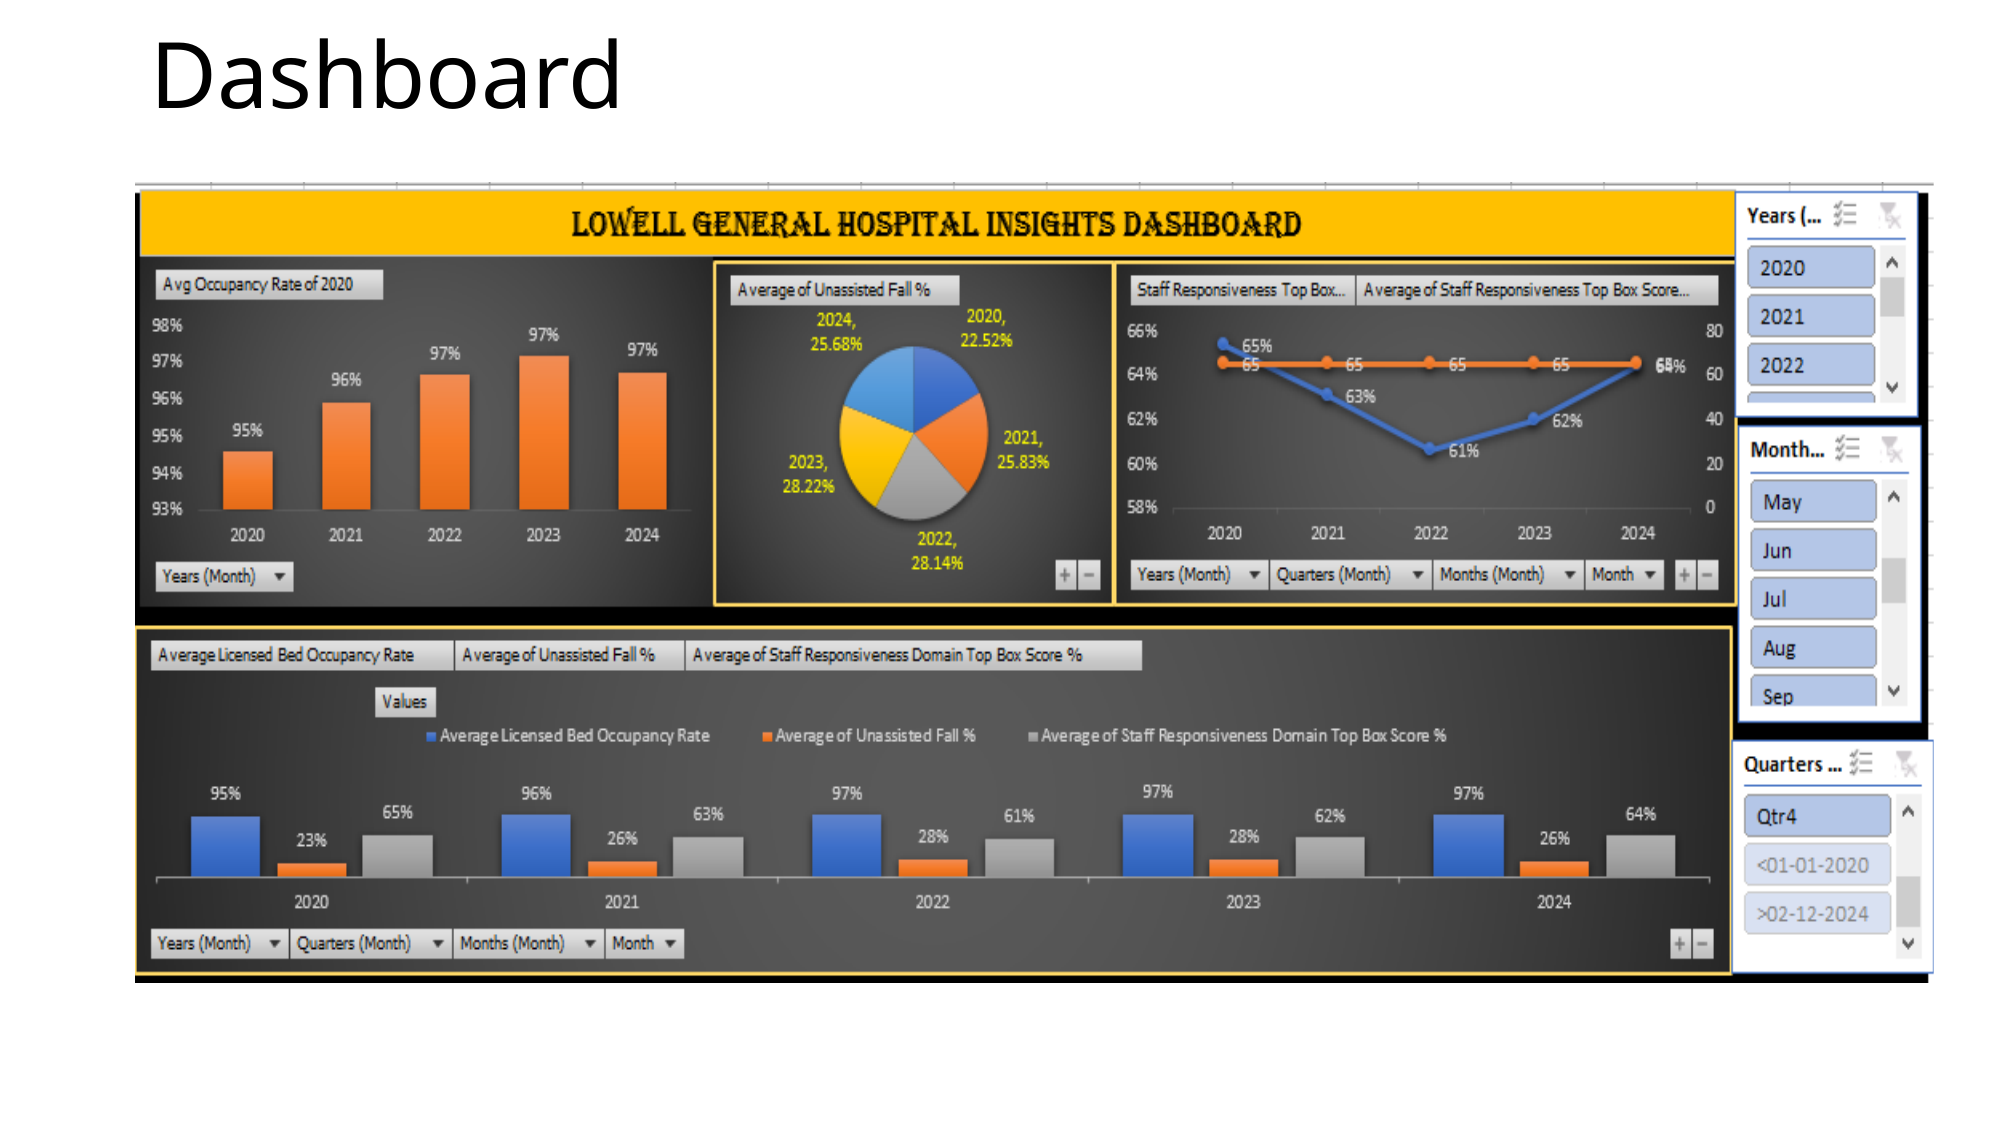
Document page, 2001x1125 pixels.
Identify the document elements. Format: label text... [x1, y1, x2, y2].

picture [134, 181, 1935, 983]
title Dashboard [135, 0, 1834, 181]
